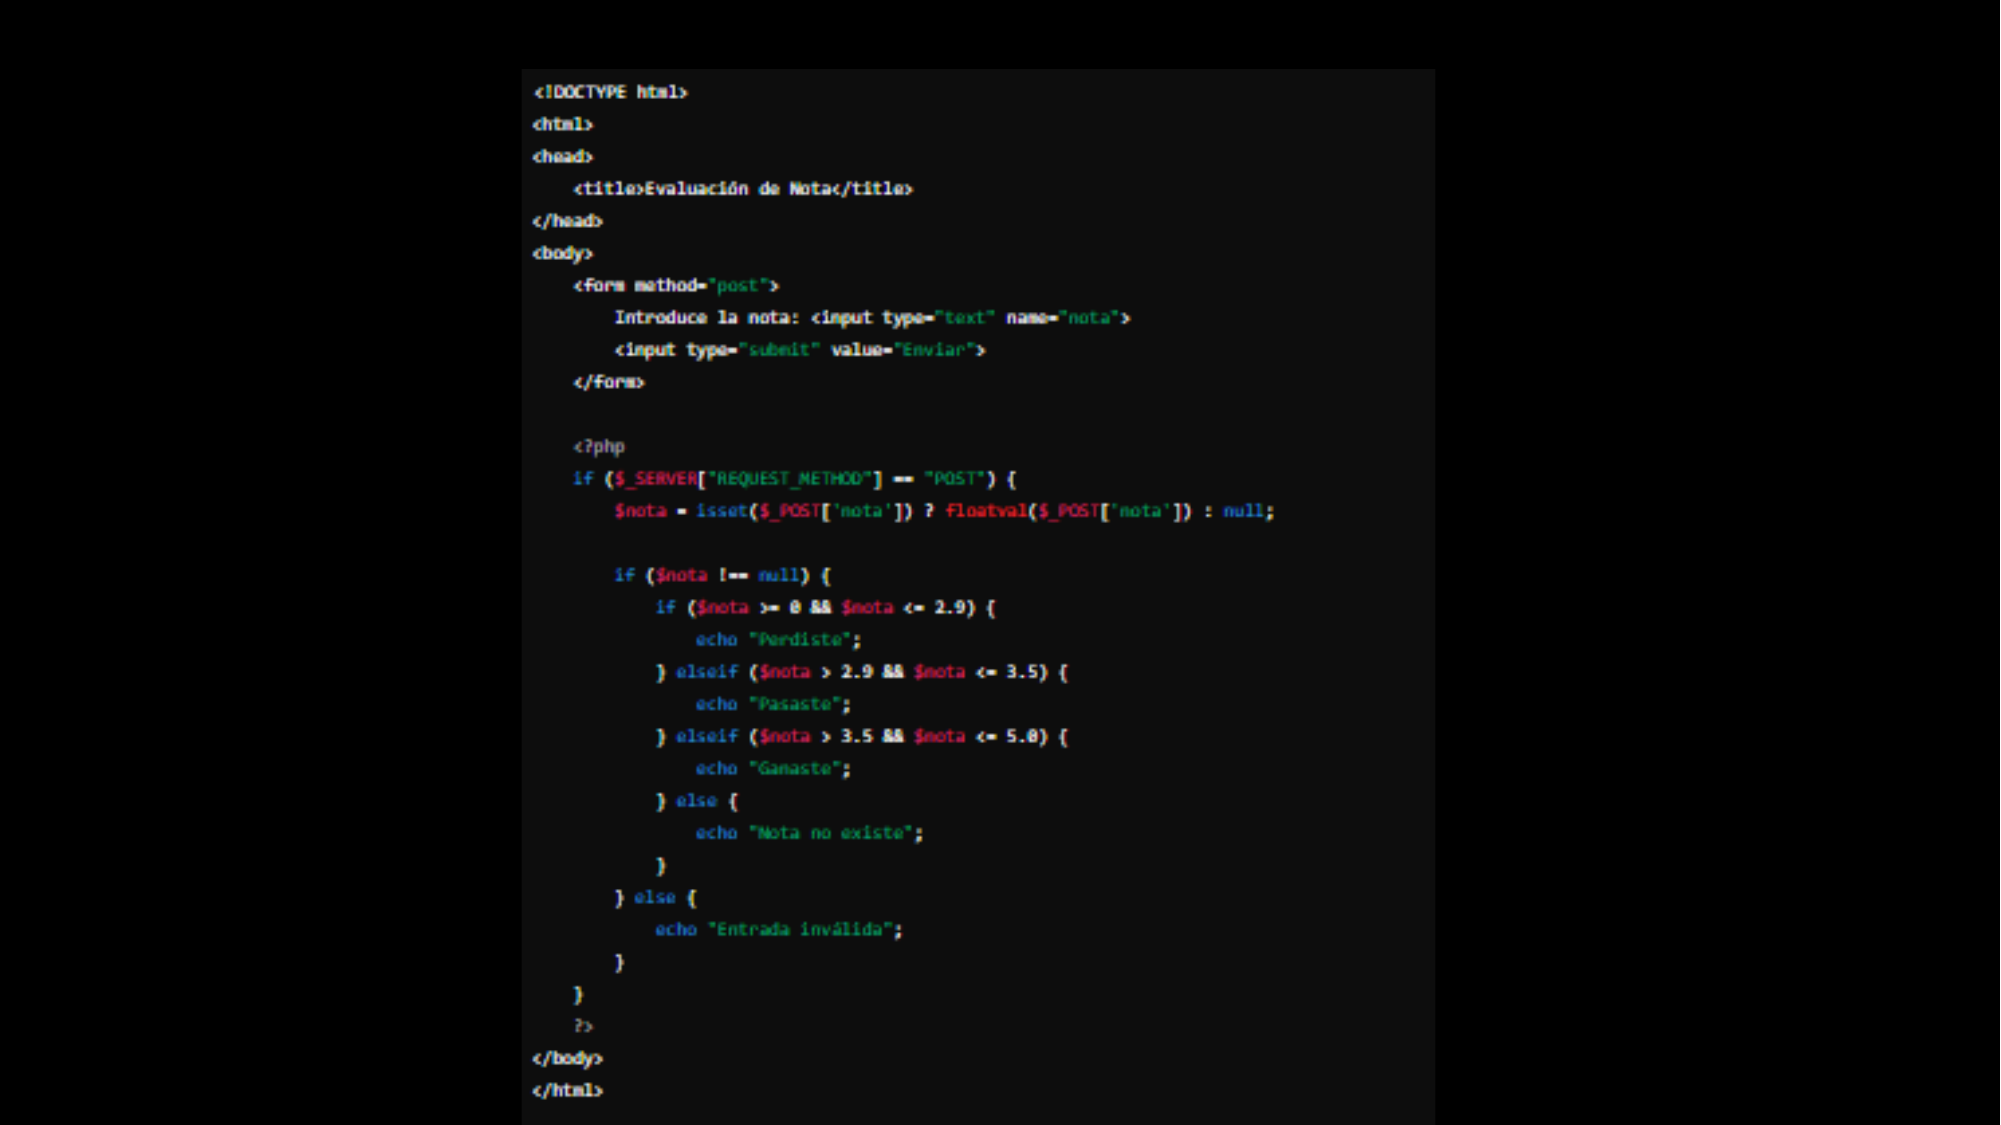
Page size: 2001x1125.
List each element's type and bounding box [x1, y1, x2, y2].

picture [521, 68, 1436, 1125]
